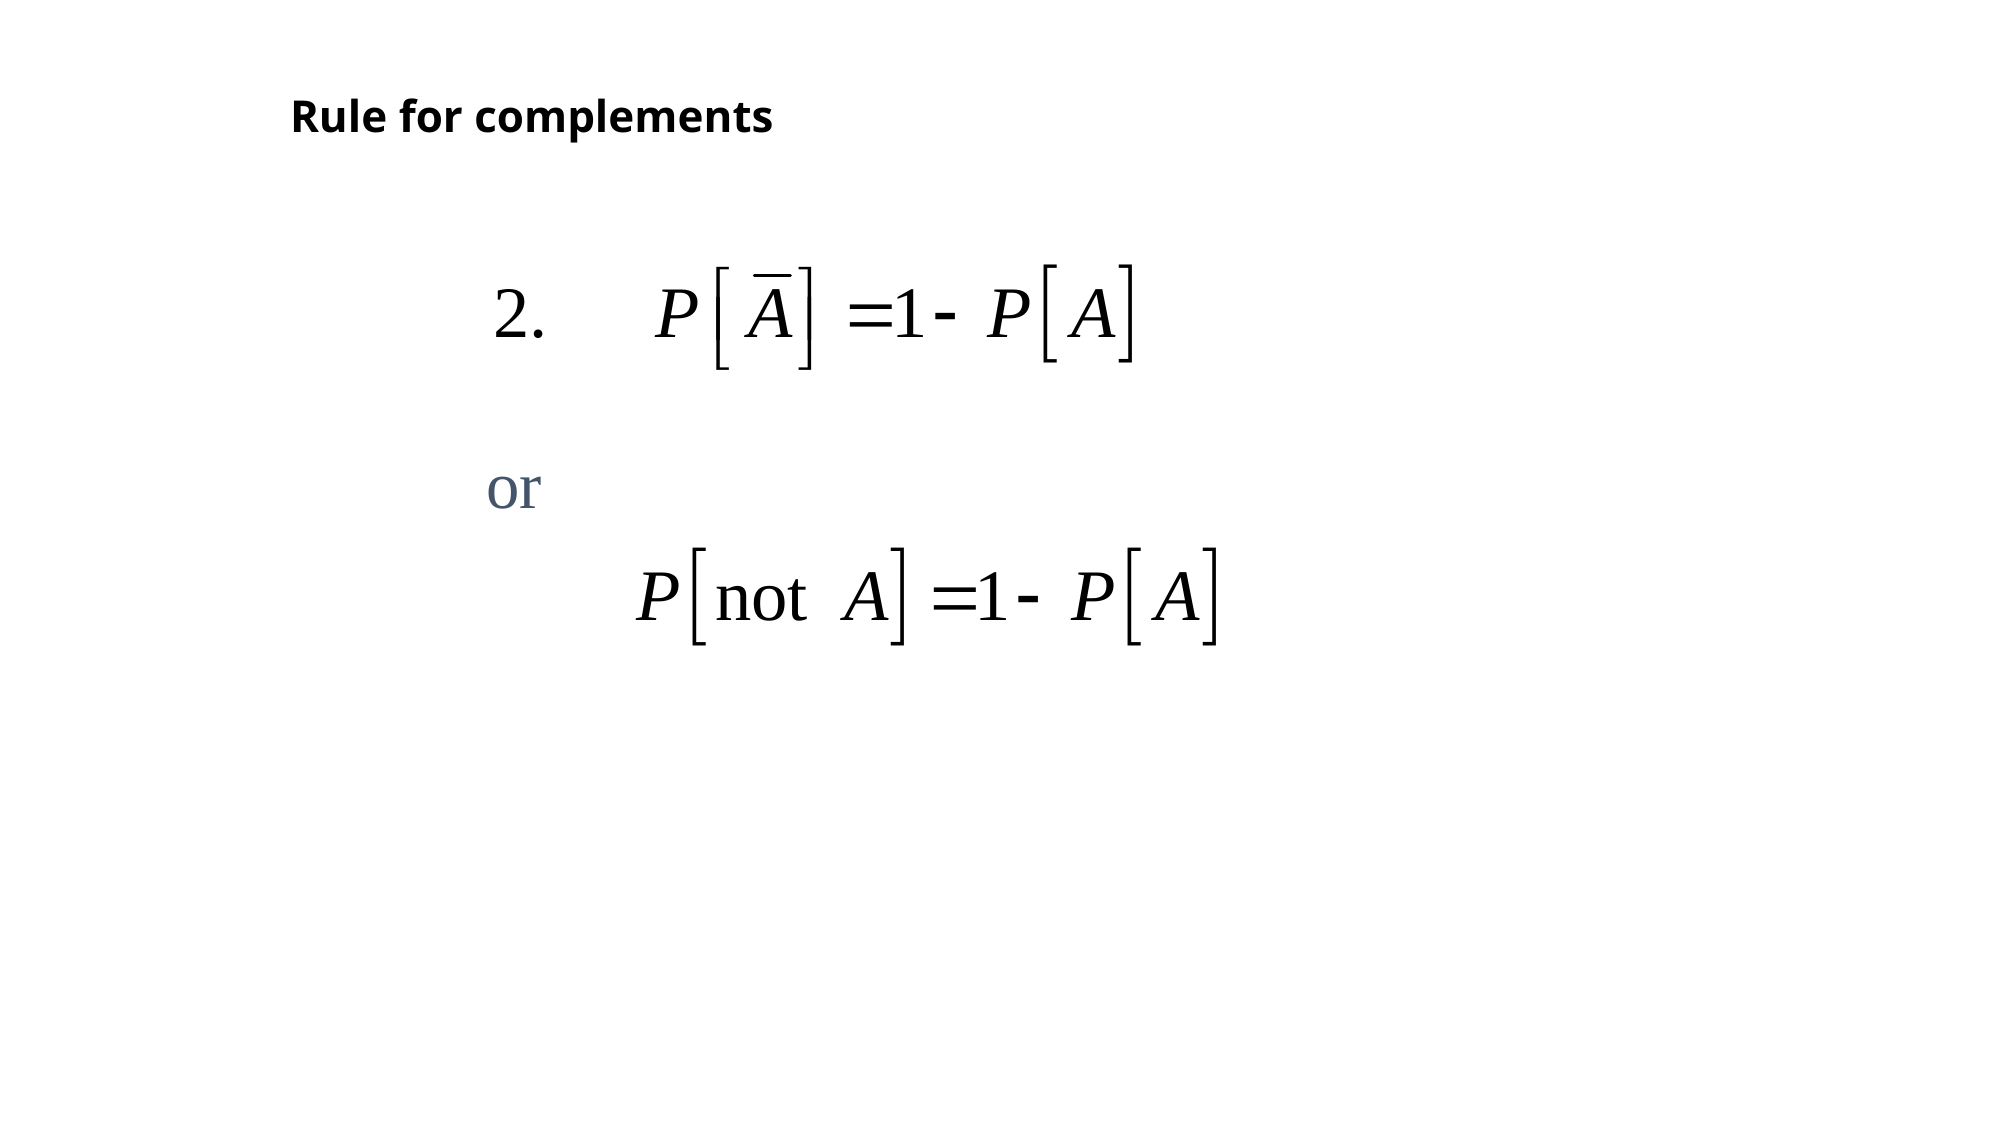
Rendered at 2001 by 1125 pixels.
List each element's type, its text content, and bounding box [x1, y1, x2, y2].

title Rule for complements [275, 87, 1625, 150]
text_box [623, 541, 1234, 663]
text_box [482, 252, 1147, 386]
text_box or [471, 437, 936, 527]
